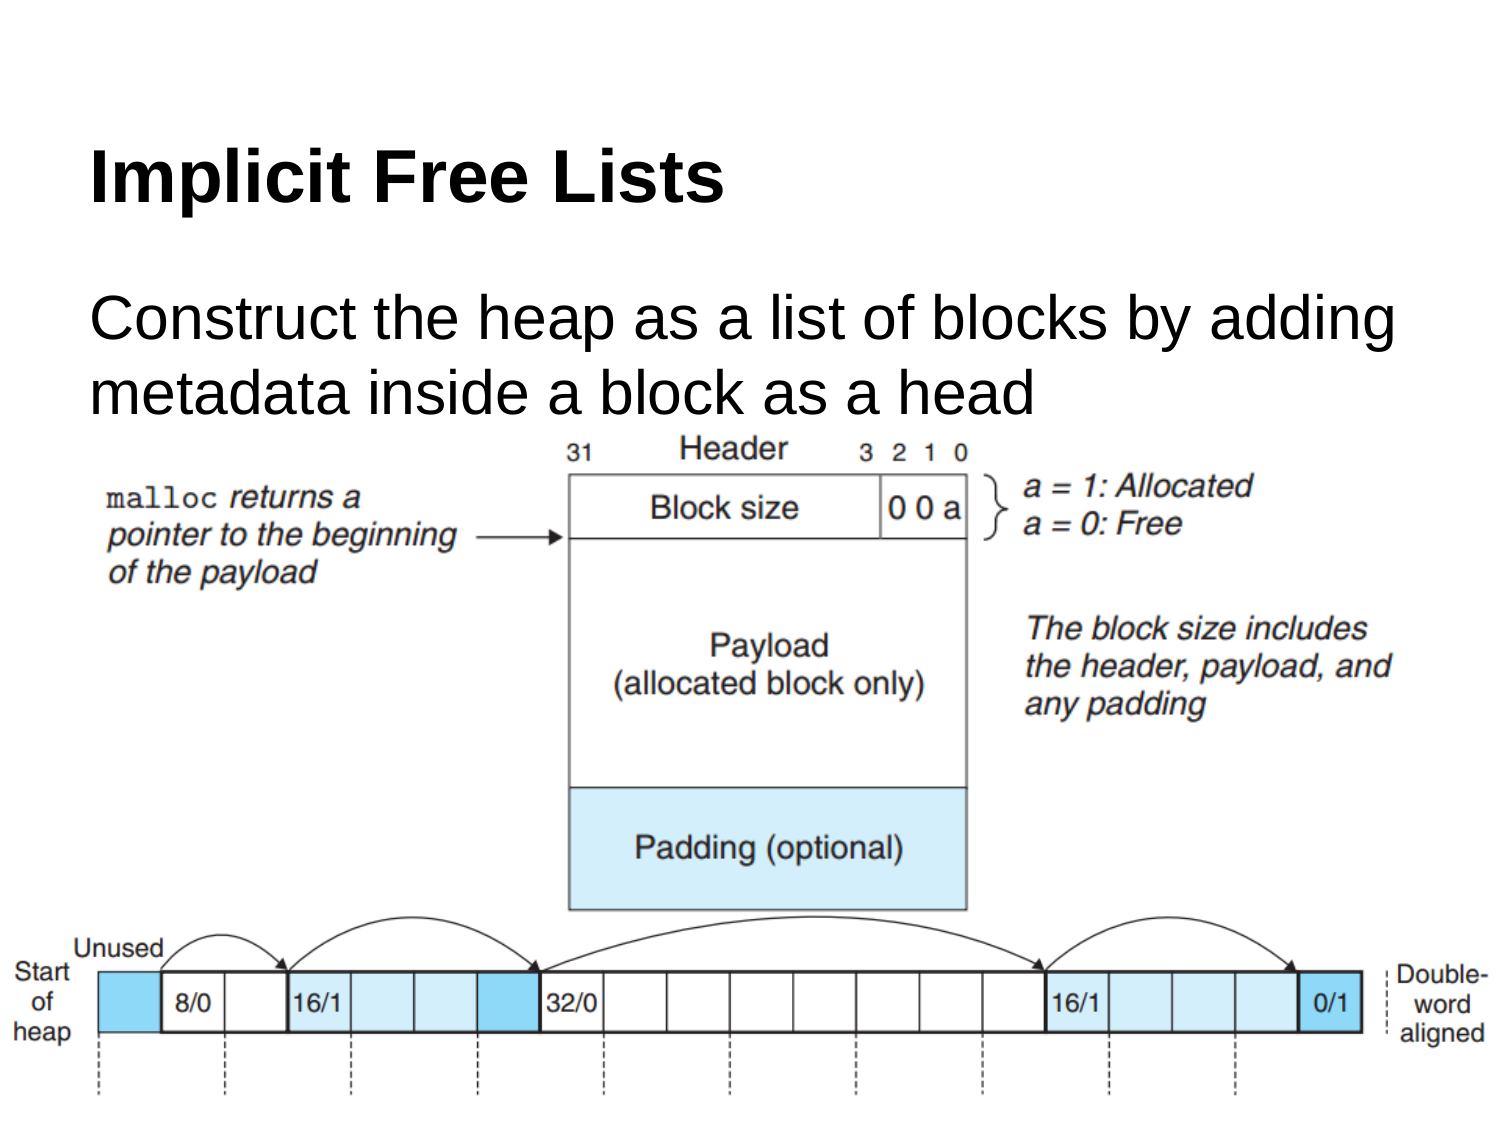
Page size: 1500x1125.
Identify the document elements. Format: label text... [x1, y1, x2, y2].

picture [0, 433, 1500, 1111]
text_box Construct the heap as a list of blocks by adding metadata inside a block as a head [75, 262, 1425, 912]
text_box Implicit Free Lists [75, 45, 1425, 233]
